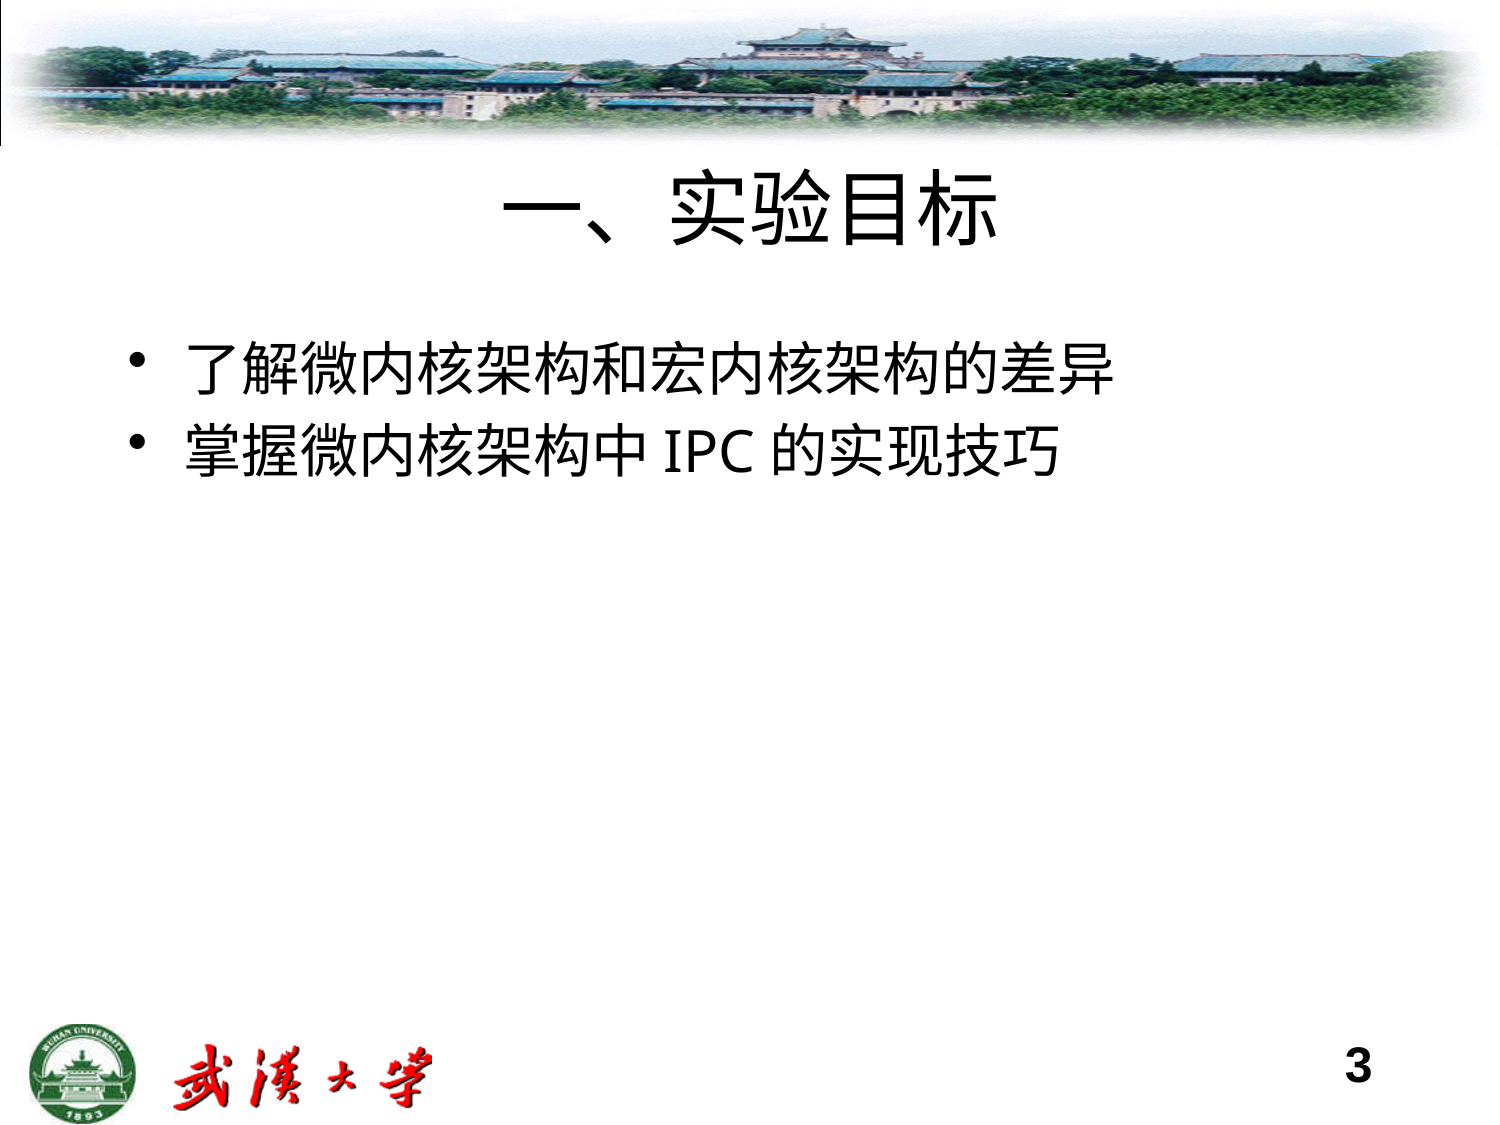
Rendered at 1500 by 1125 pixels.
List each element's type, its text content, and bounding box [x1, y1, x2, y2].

slide_number 3 [1074, 1025, 1388, 1100]
title 一、实验目标 [112, 125, 1388, 288]
list 了解微内核架构和宏内核架构的差异 掌握微内核架构中IPC的实现技巧 [112, 324, 1388, 1000]
picture [171, 1034, 432, 1125]
picture [0, 0, 1500, 146]
